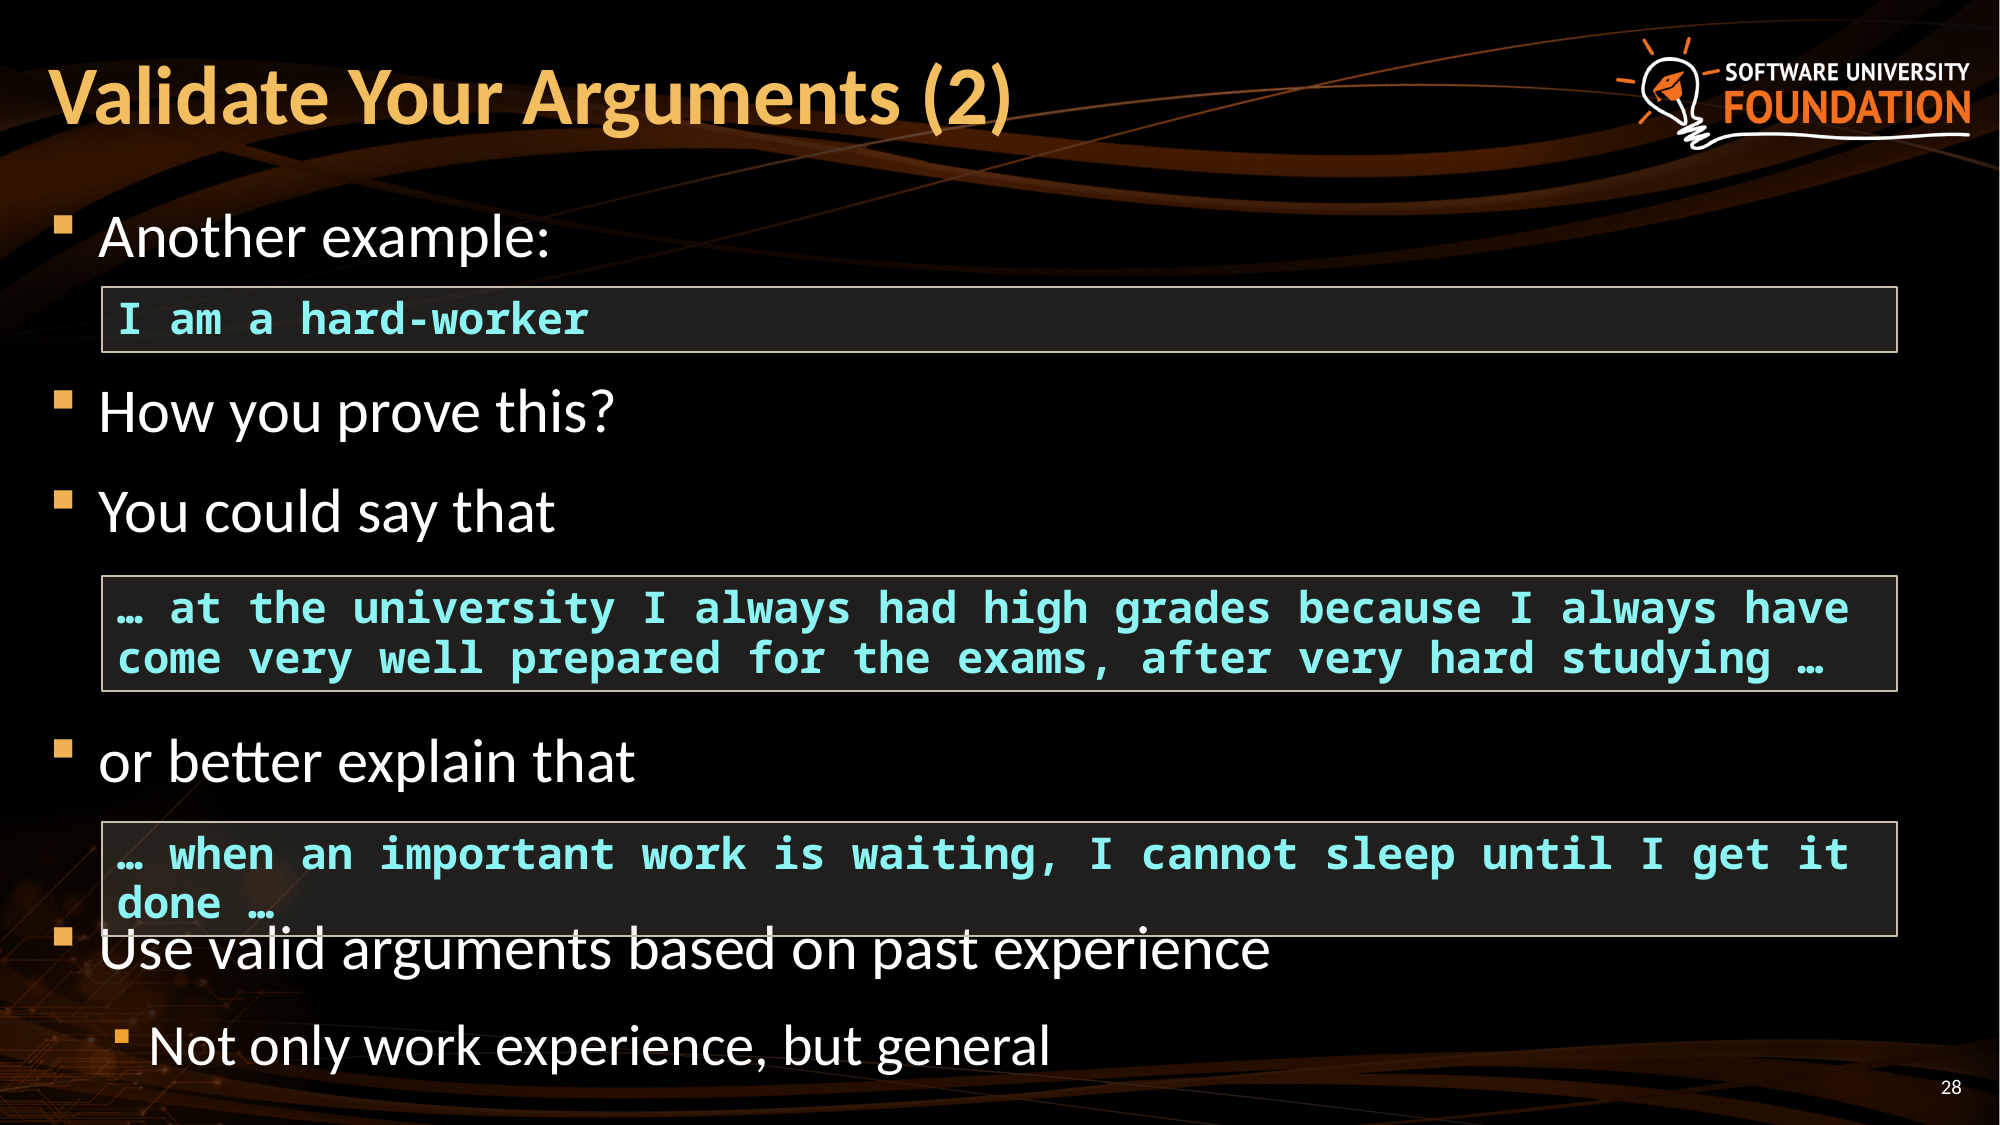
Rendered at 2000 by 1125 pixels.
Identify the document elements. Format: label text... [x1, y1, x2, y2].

title Validate Your Arguments (2) [30, 6, 1602, 189]
text_box … at the university I always had high grades because I always have come very well prepared for the exams, after very hard studying … [102, 576, 1898, 691]
text_box … when an important work is waiting, I cannot sleep until I get it done … [102, 821, 1898, 937]
picture [0, 0, 2000, 1125]
text_box I am a hard-worker [102, 287, 1898, 352]
list Another example: How you prove this? You could say that or better explain that Use valid arguments based on past experience Not only work experience, but general [31, 188, 1968, 1103]
